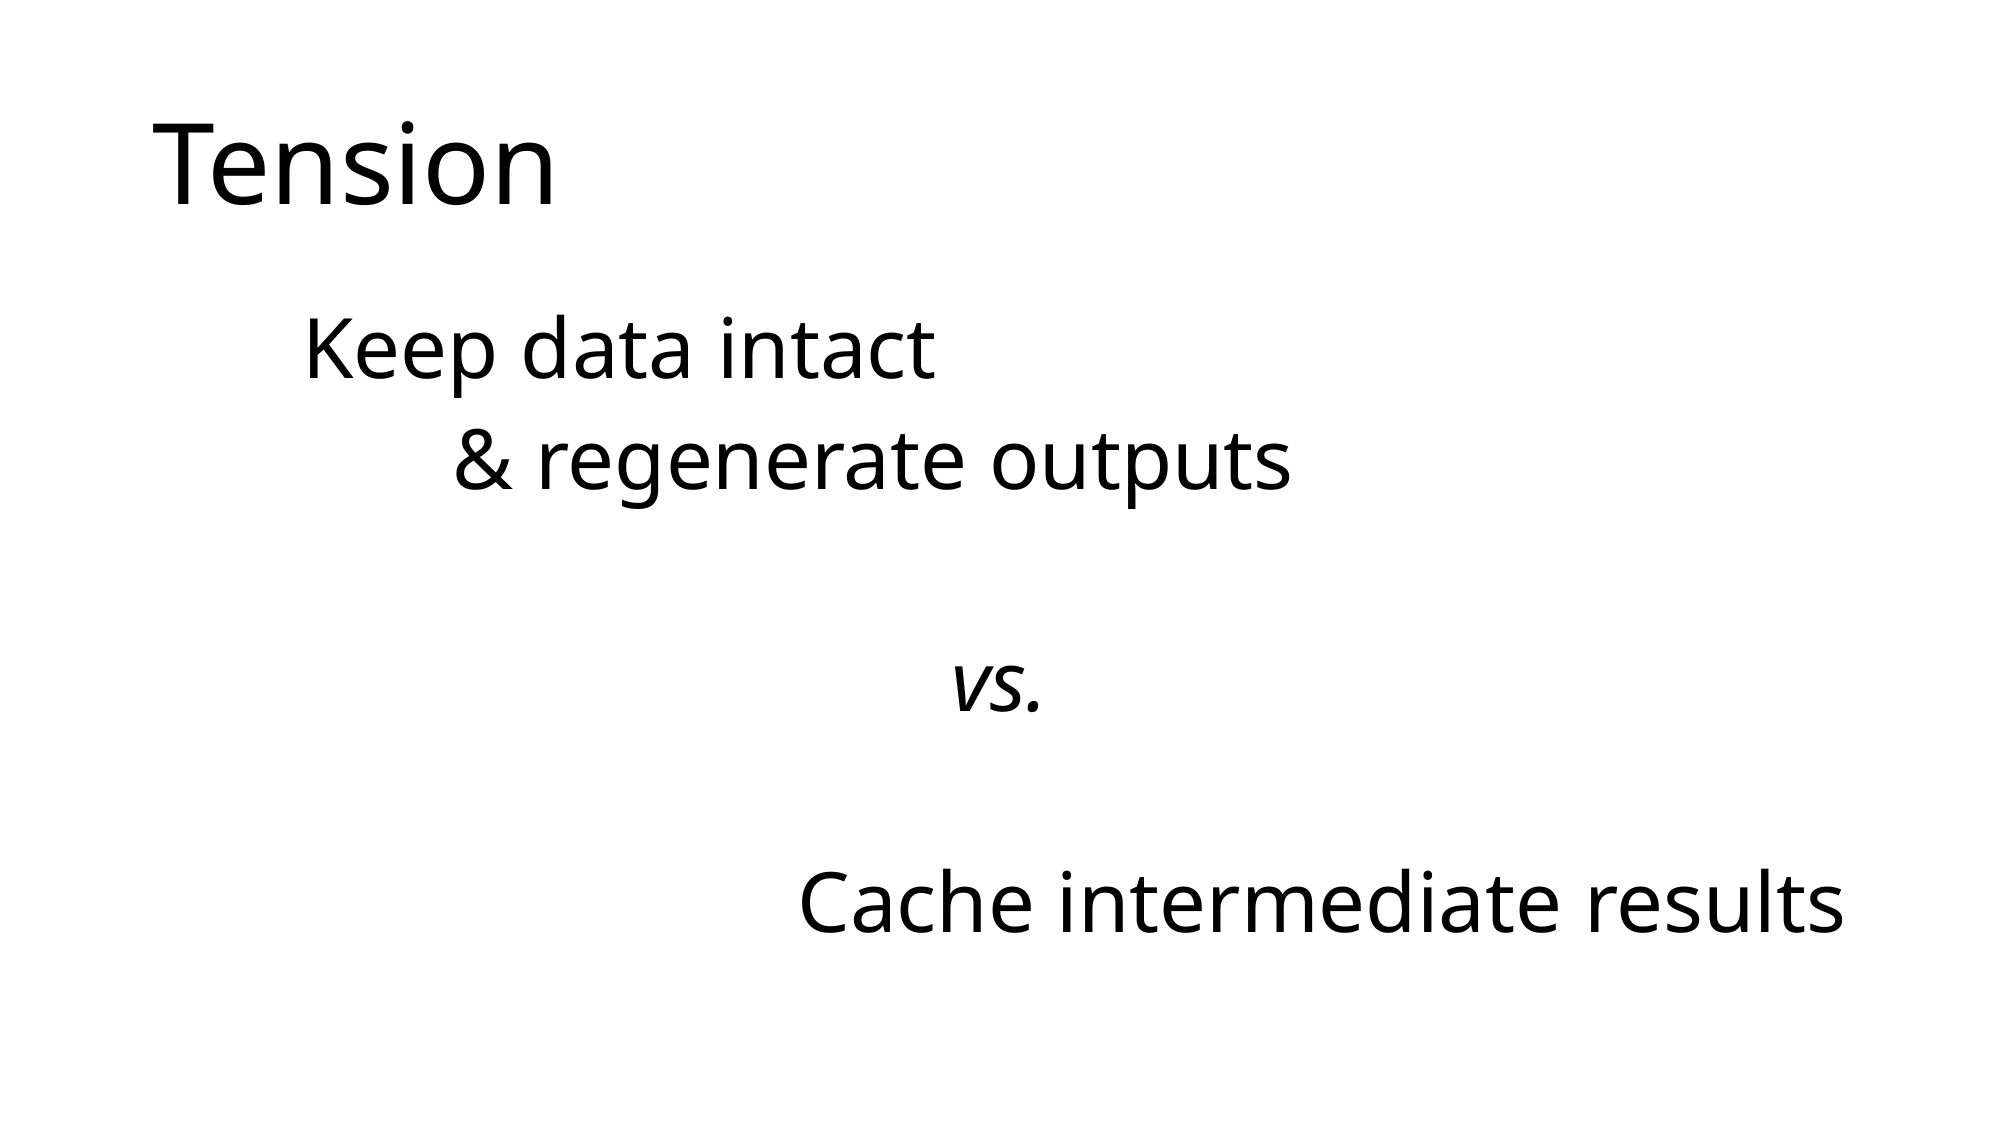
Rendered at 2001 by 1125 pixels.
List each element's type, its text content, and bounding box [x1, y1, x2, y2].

title Tension [137, 59, 1863, 278]
list Keep data intact & regenerate outputs vs. Cache intermediate results [137, 299, 1863, 1014]
